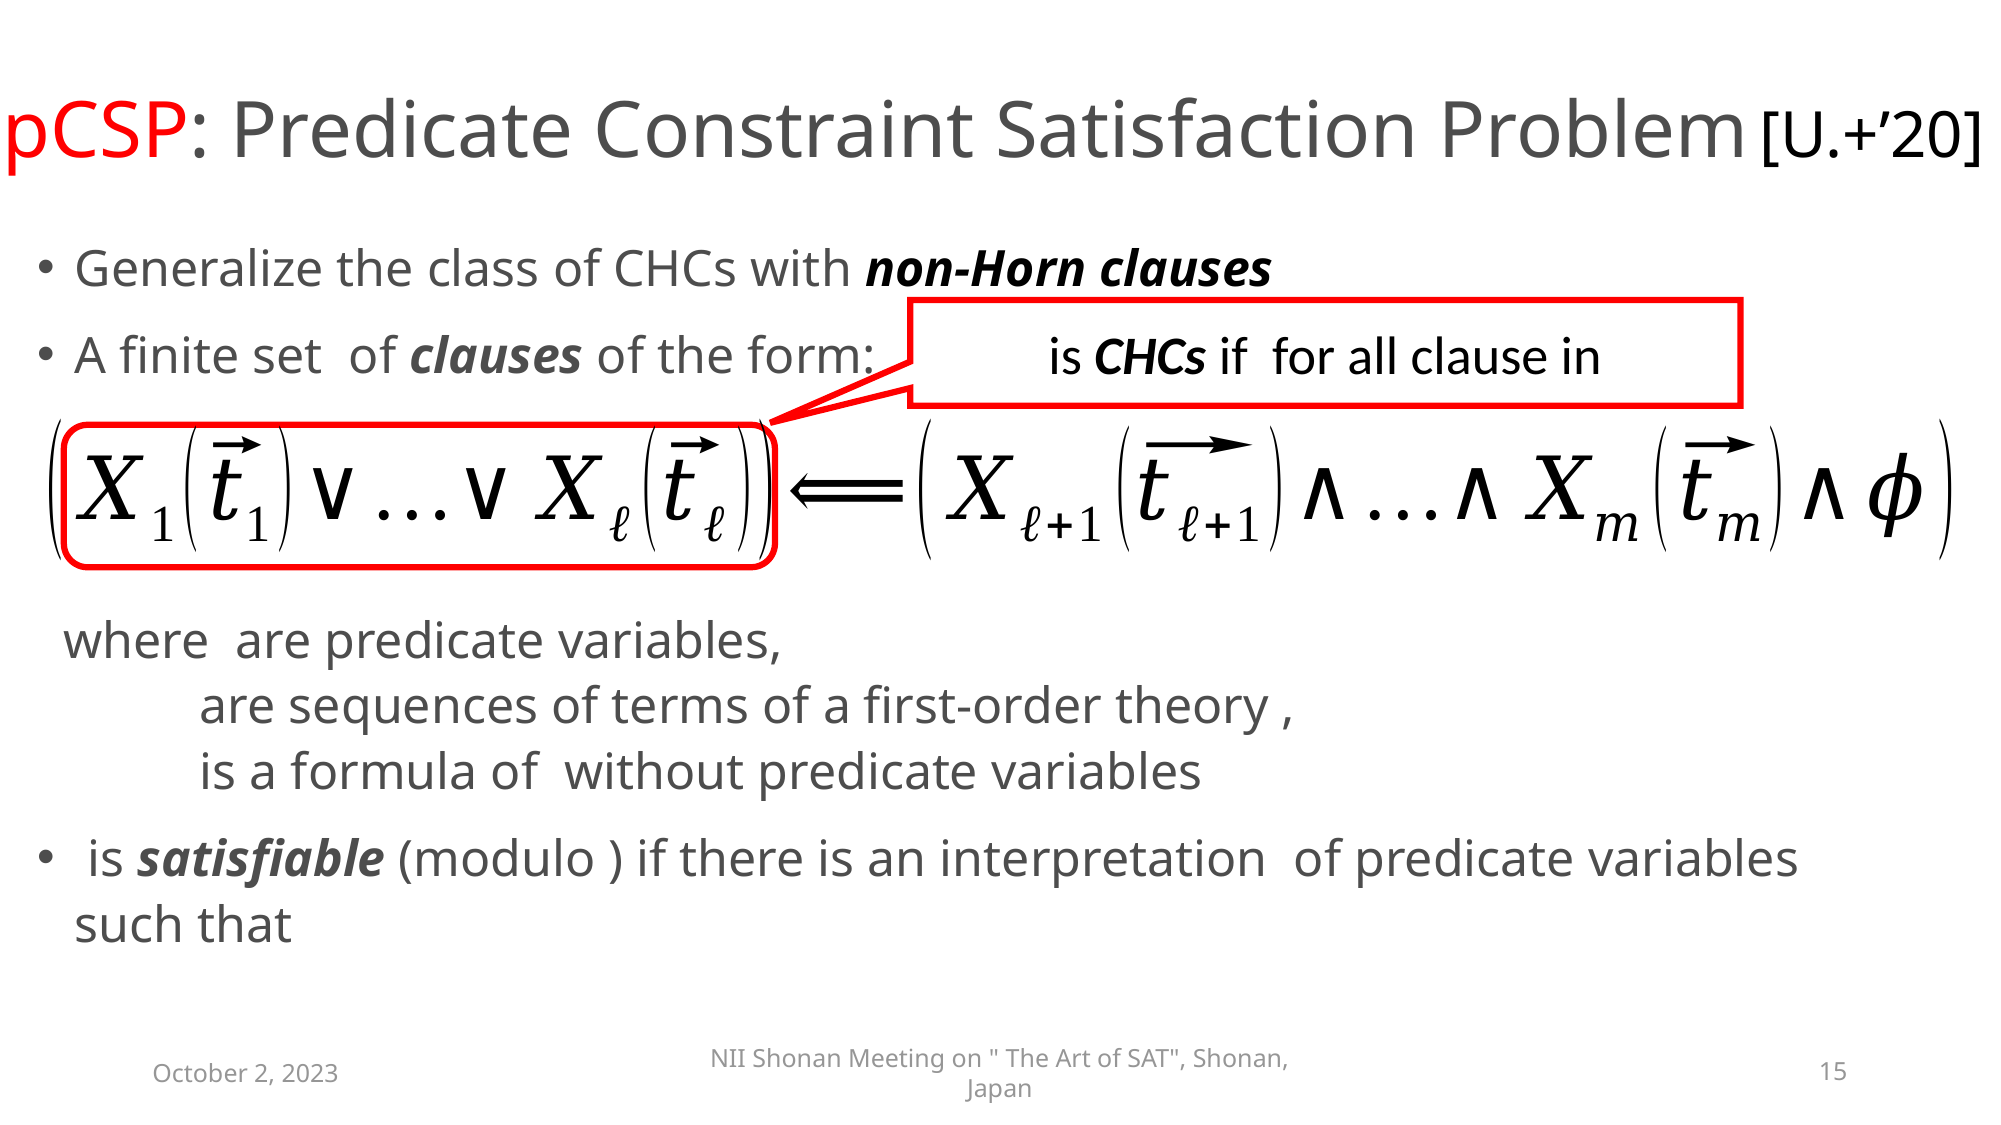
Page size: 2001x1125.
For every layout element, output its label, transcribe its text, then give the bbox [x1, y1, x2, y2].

title pCSP: Predicate Constraint Satisfaction Problem [U.+’20] [0, 47, 2000, 218]
footer NII Shonan Meeting on " The Art of SAT", Shonan, Japan [662, 1042, 1338, 1103]
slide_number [137, 1042, 588, 1103]
text_box [63, 424, 775, 568]
slide_number 15 [1412, 1042, 1863, 1103]
